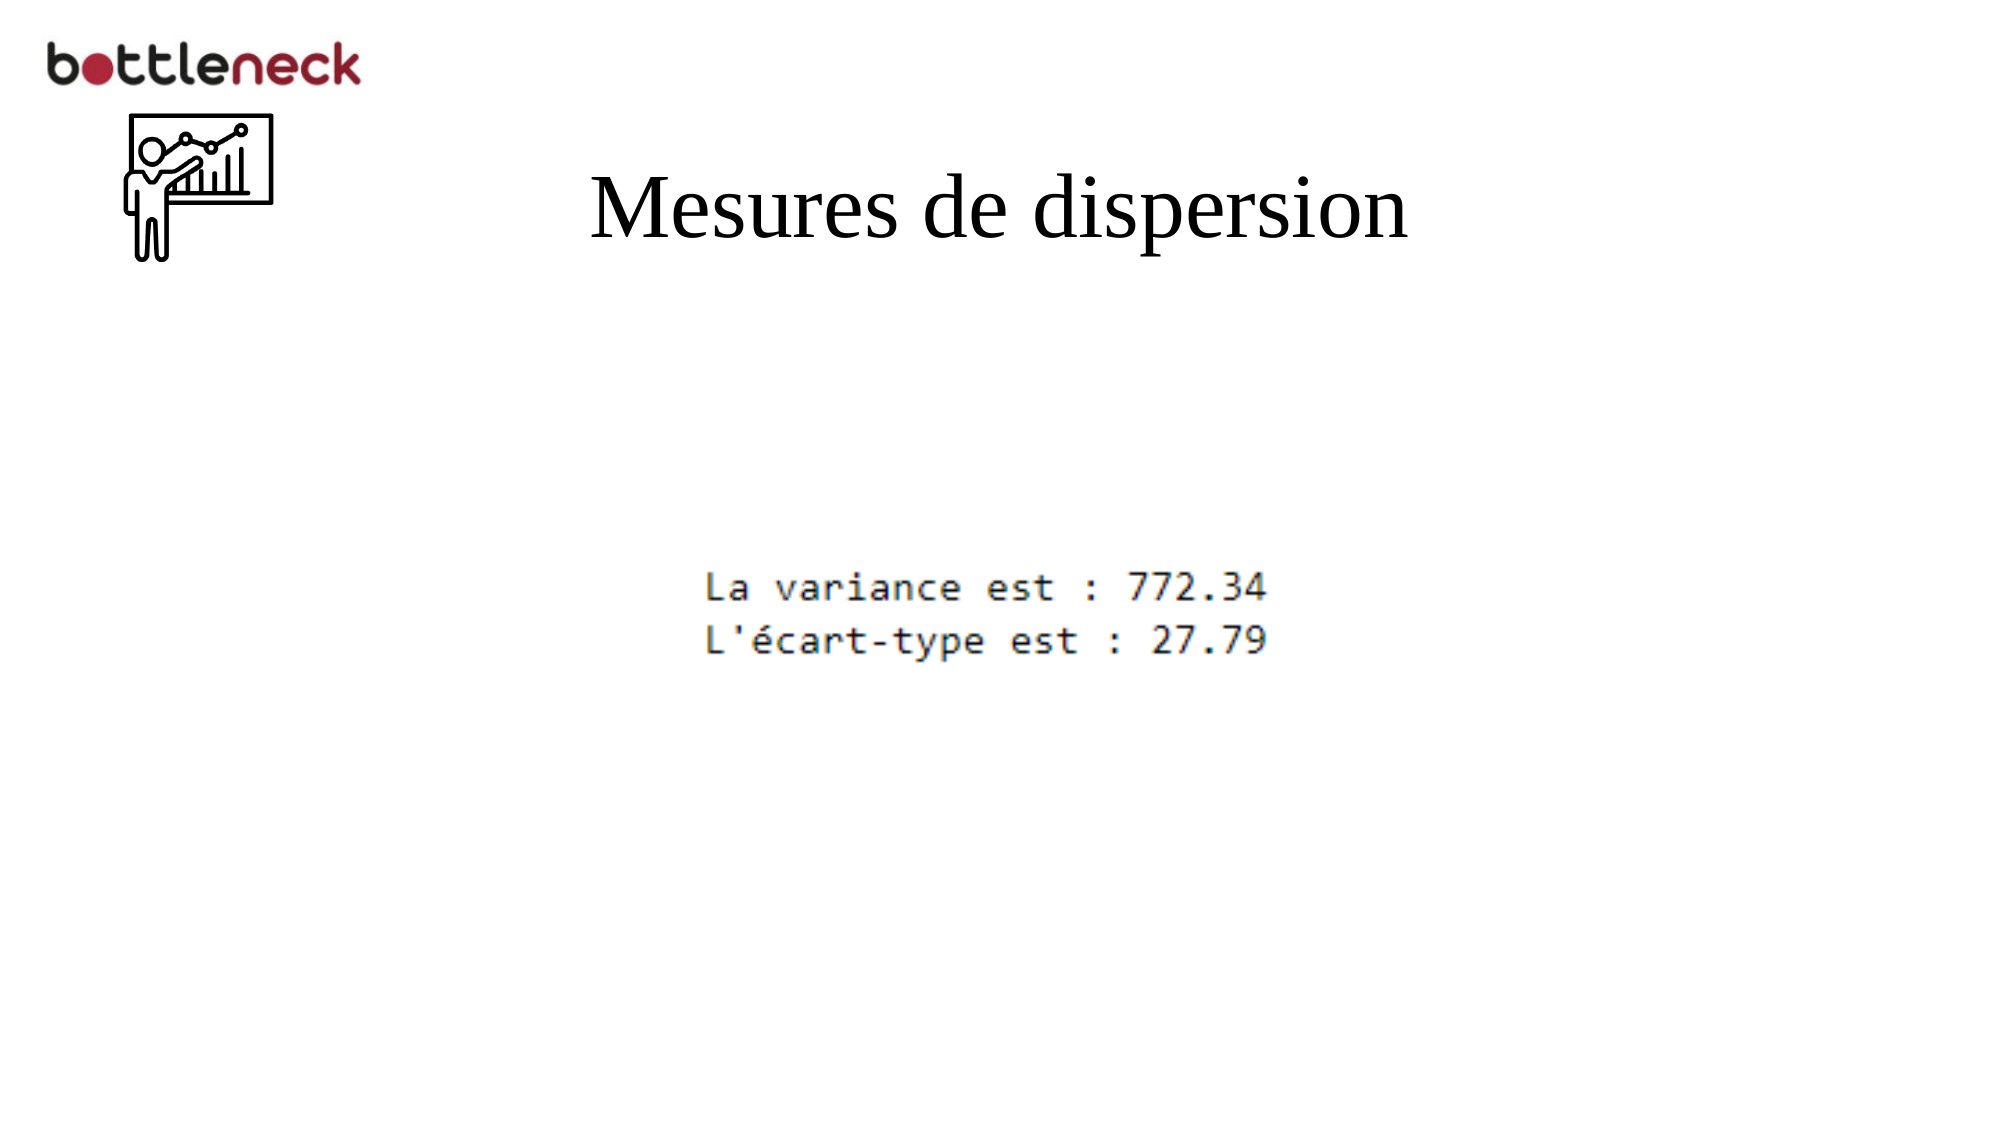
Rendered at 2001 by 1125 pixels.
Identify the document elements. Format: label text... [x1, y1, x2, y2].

picture [41, 35, 367, 88]
picture [692, 562, 1308, 685]
picture [114, 98, 294, 265]
title Mesures de dispersion [273, 98, 1727, 317]
